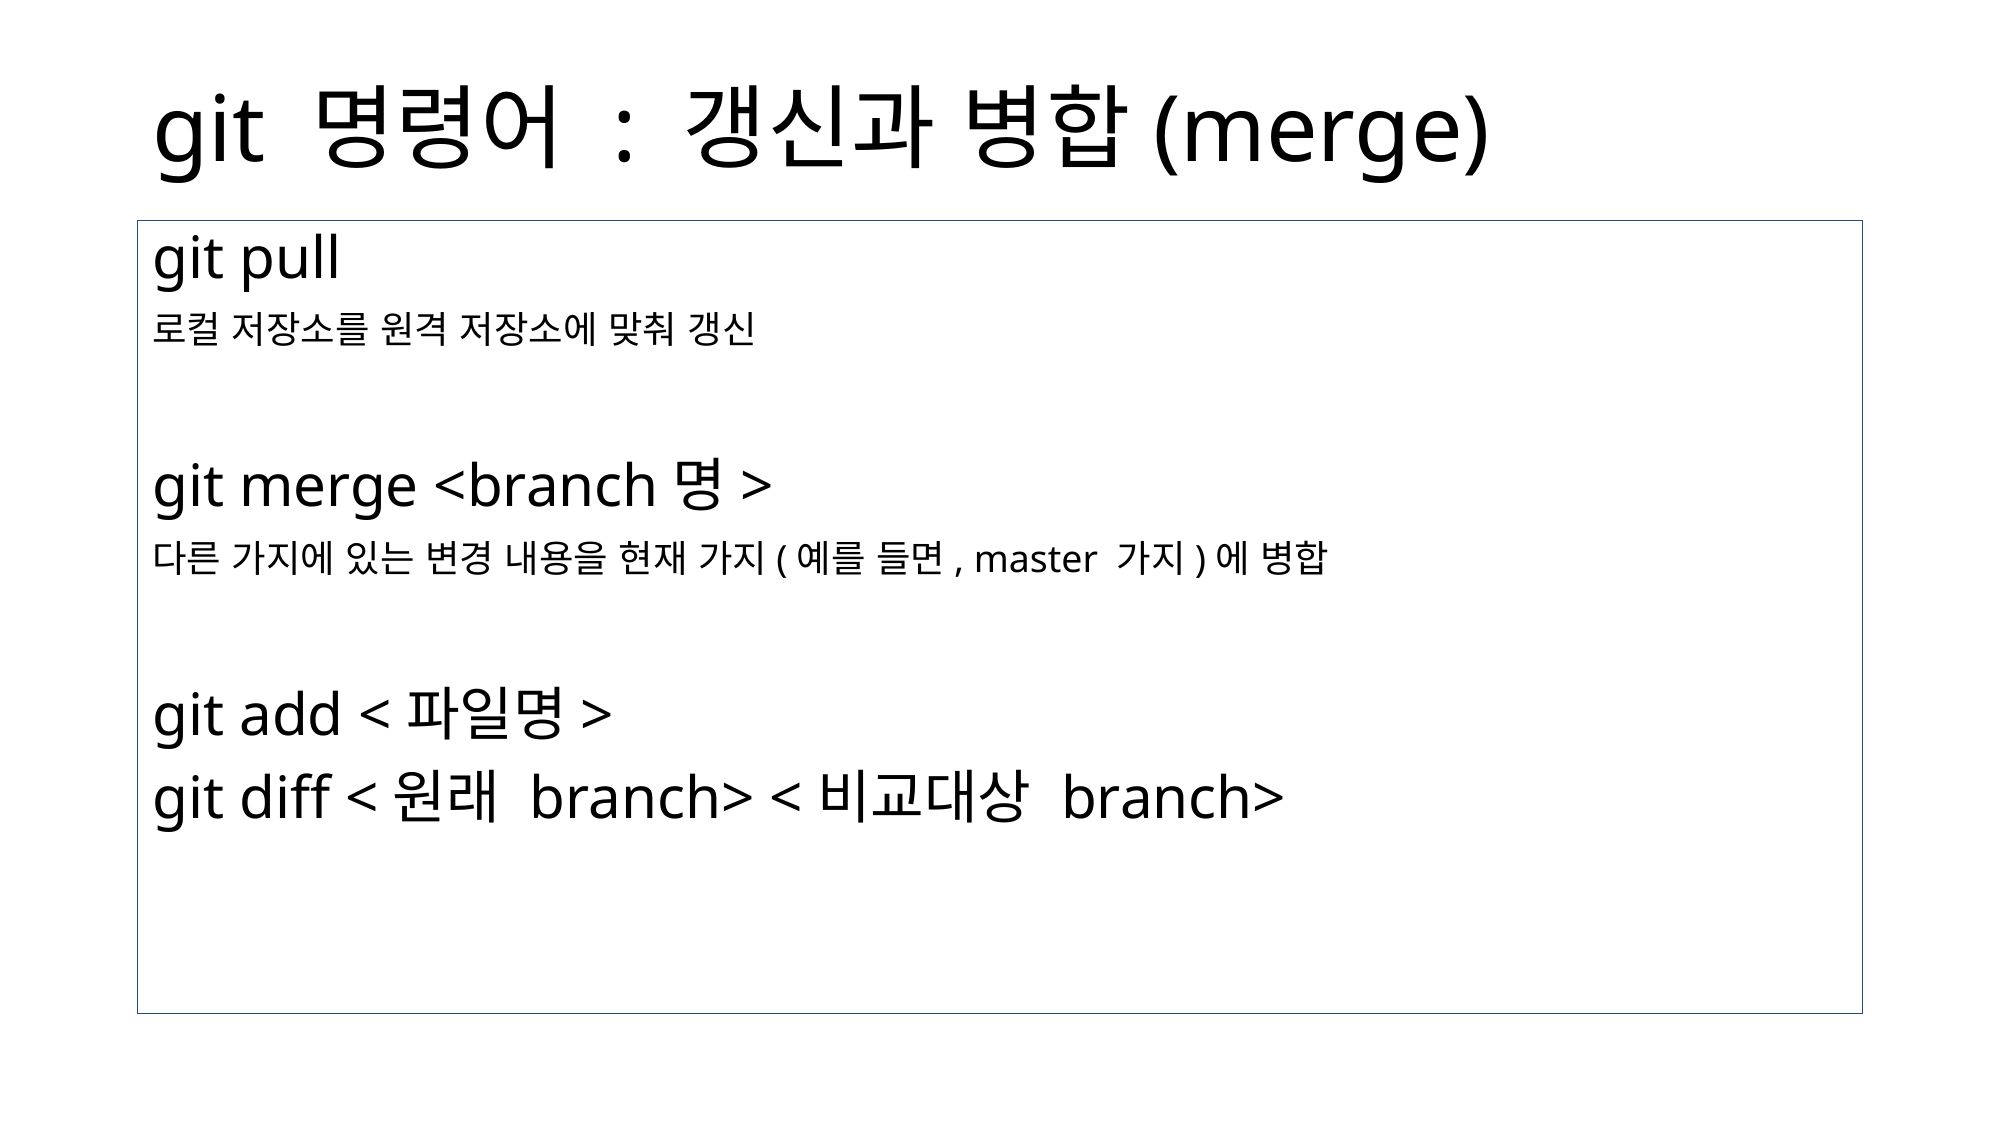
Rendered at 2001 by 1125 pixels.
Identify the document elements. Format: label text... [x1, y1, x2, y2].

title git 명령어 : 갱신과 병합(merge) [137, 59, 1863, 204]
list git pull 로컬 저장소를 원격 저장소에 맞춰 갱신 git merge <branch명> 다른 가지에 있는 변경 내용을 현재 가지(예를 들면, master 가지)에 병합 git add <파일명> git diff <원래 branch> <비교대상 branch> [137, 220, 1863, 1014]
